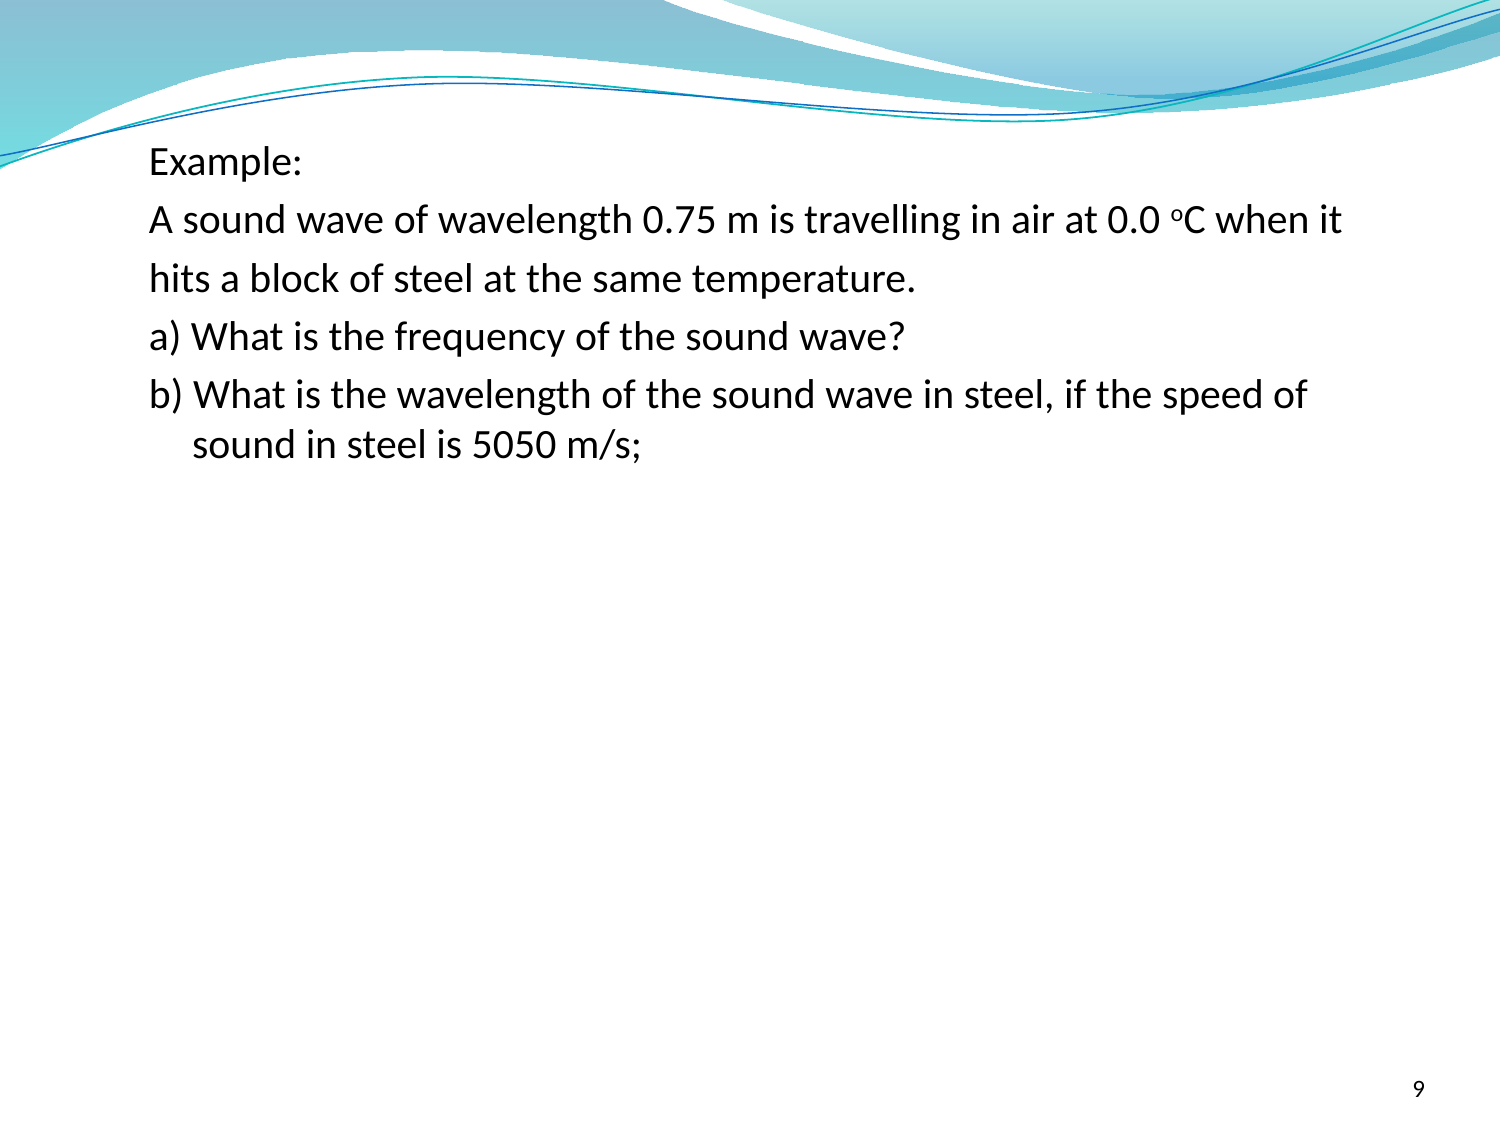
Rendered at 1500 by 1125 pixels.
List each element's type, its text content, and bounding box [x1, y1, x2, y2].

slide_number 9 [1299, 1042, 1425, 1103]
subtitle Example: A sound wave of wavelength 0.75 m is travelling in air at 0.0 oC when it hits a block of steel at the same temperature. a) What is the frequency of the sound wave? b) What is the wavelength of the sound wave in steel, if the speed of sound in steel is 5050 m/s; [75, 126, 1400, 624]
